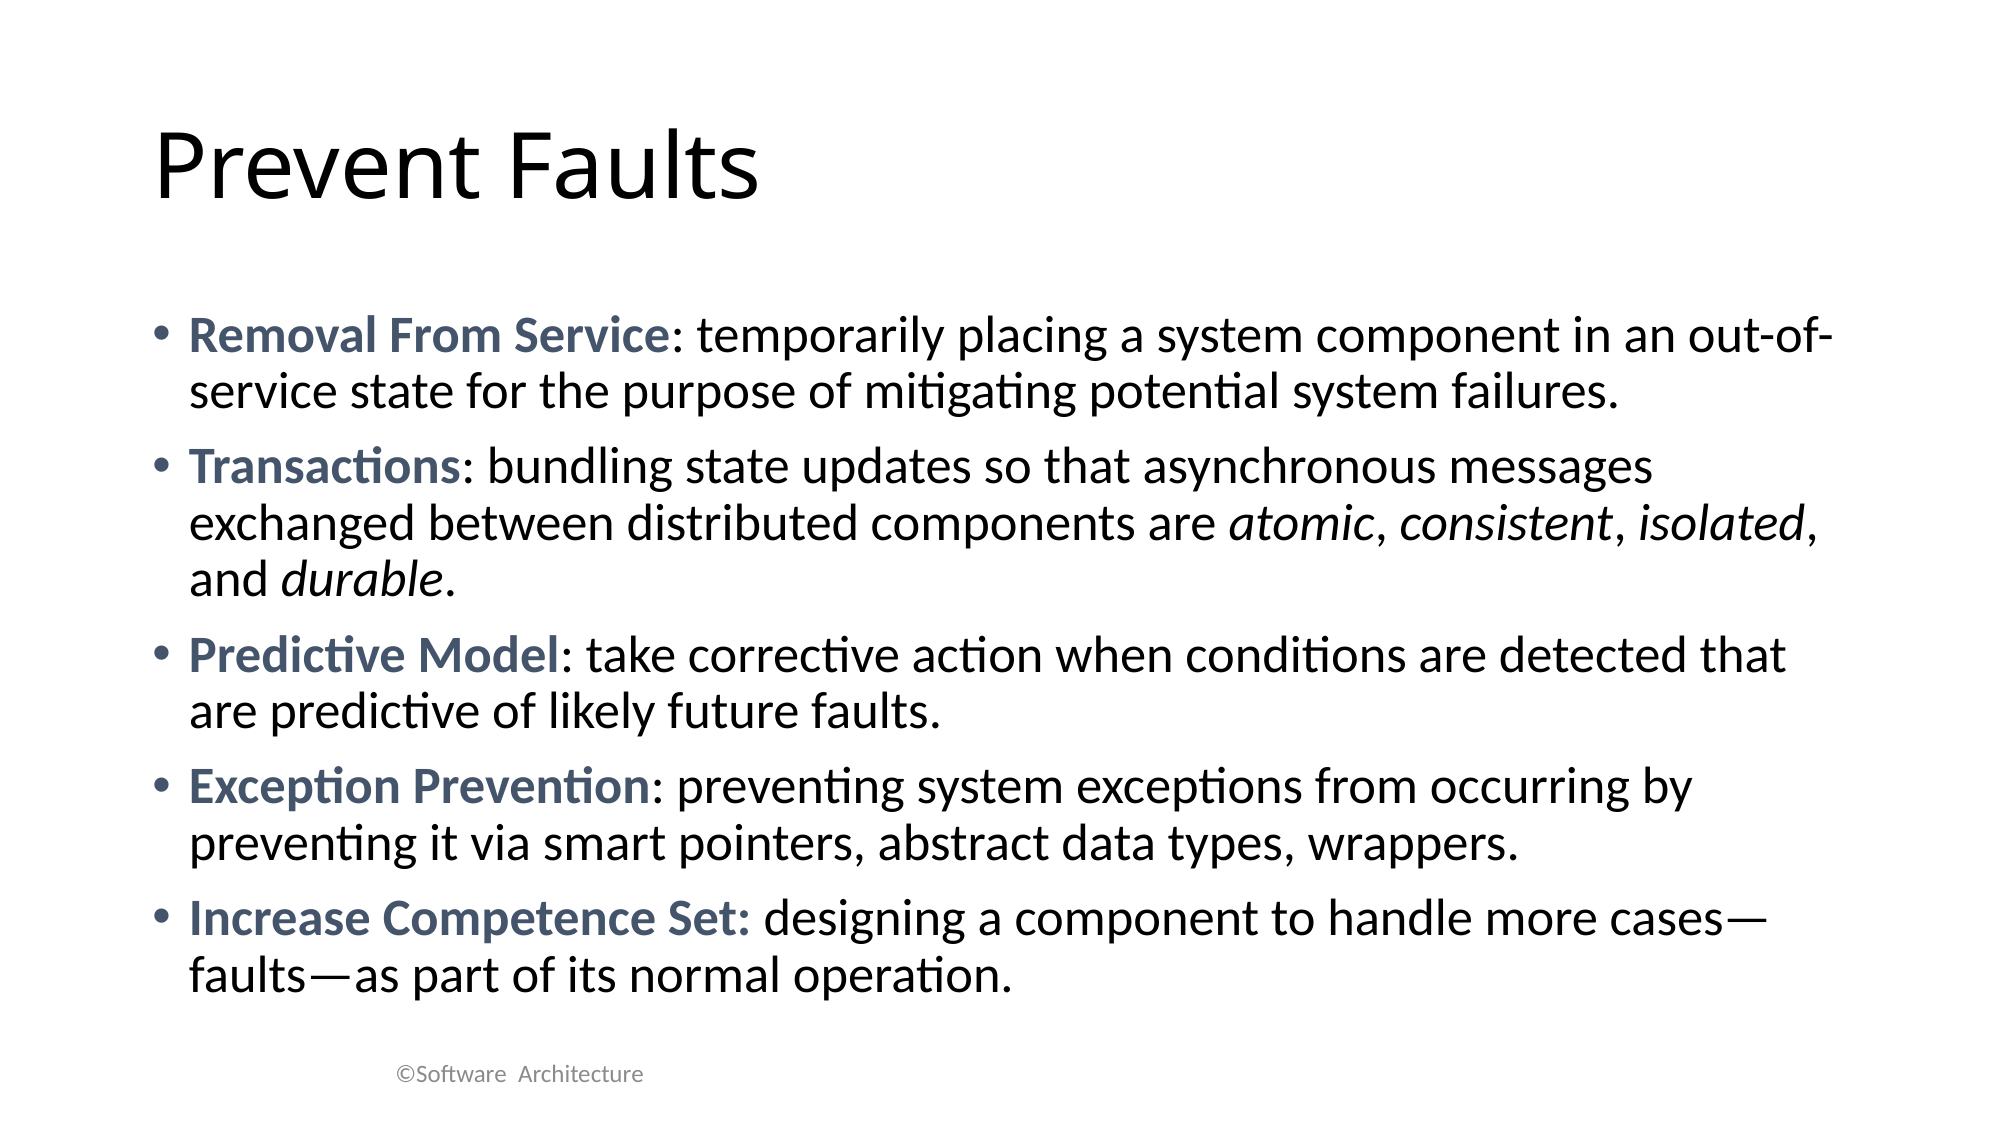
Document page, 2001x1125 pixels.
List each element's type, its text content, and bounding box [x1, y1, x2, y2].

footer ©Software Architecture [0, 1042, 1040, 1103]
title Prevent Faults [137, 59, 1863, 278]
list Removal From Service: temporarily placing a system component in an out-of-service state for the purpose of mitigating potential system failures. Transactions: bundling state updates so that asynchronous messages exchanged between distributed components are atomic, consistent, isolated, and durable. Predictive Model: take corrective action when conditions are detected that are predictive of likely future faults. Exception Prevention: preventing system exceptions from occurring by preventing it via smart pointers, abstract data types, wrappers. Increase Competence Set: designing a component to handle more cases—faults—as part of its normal operation. [137, 299, 1863, 1014]
